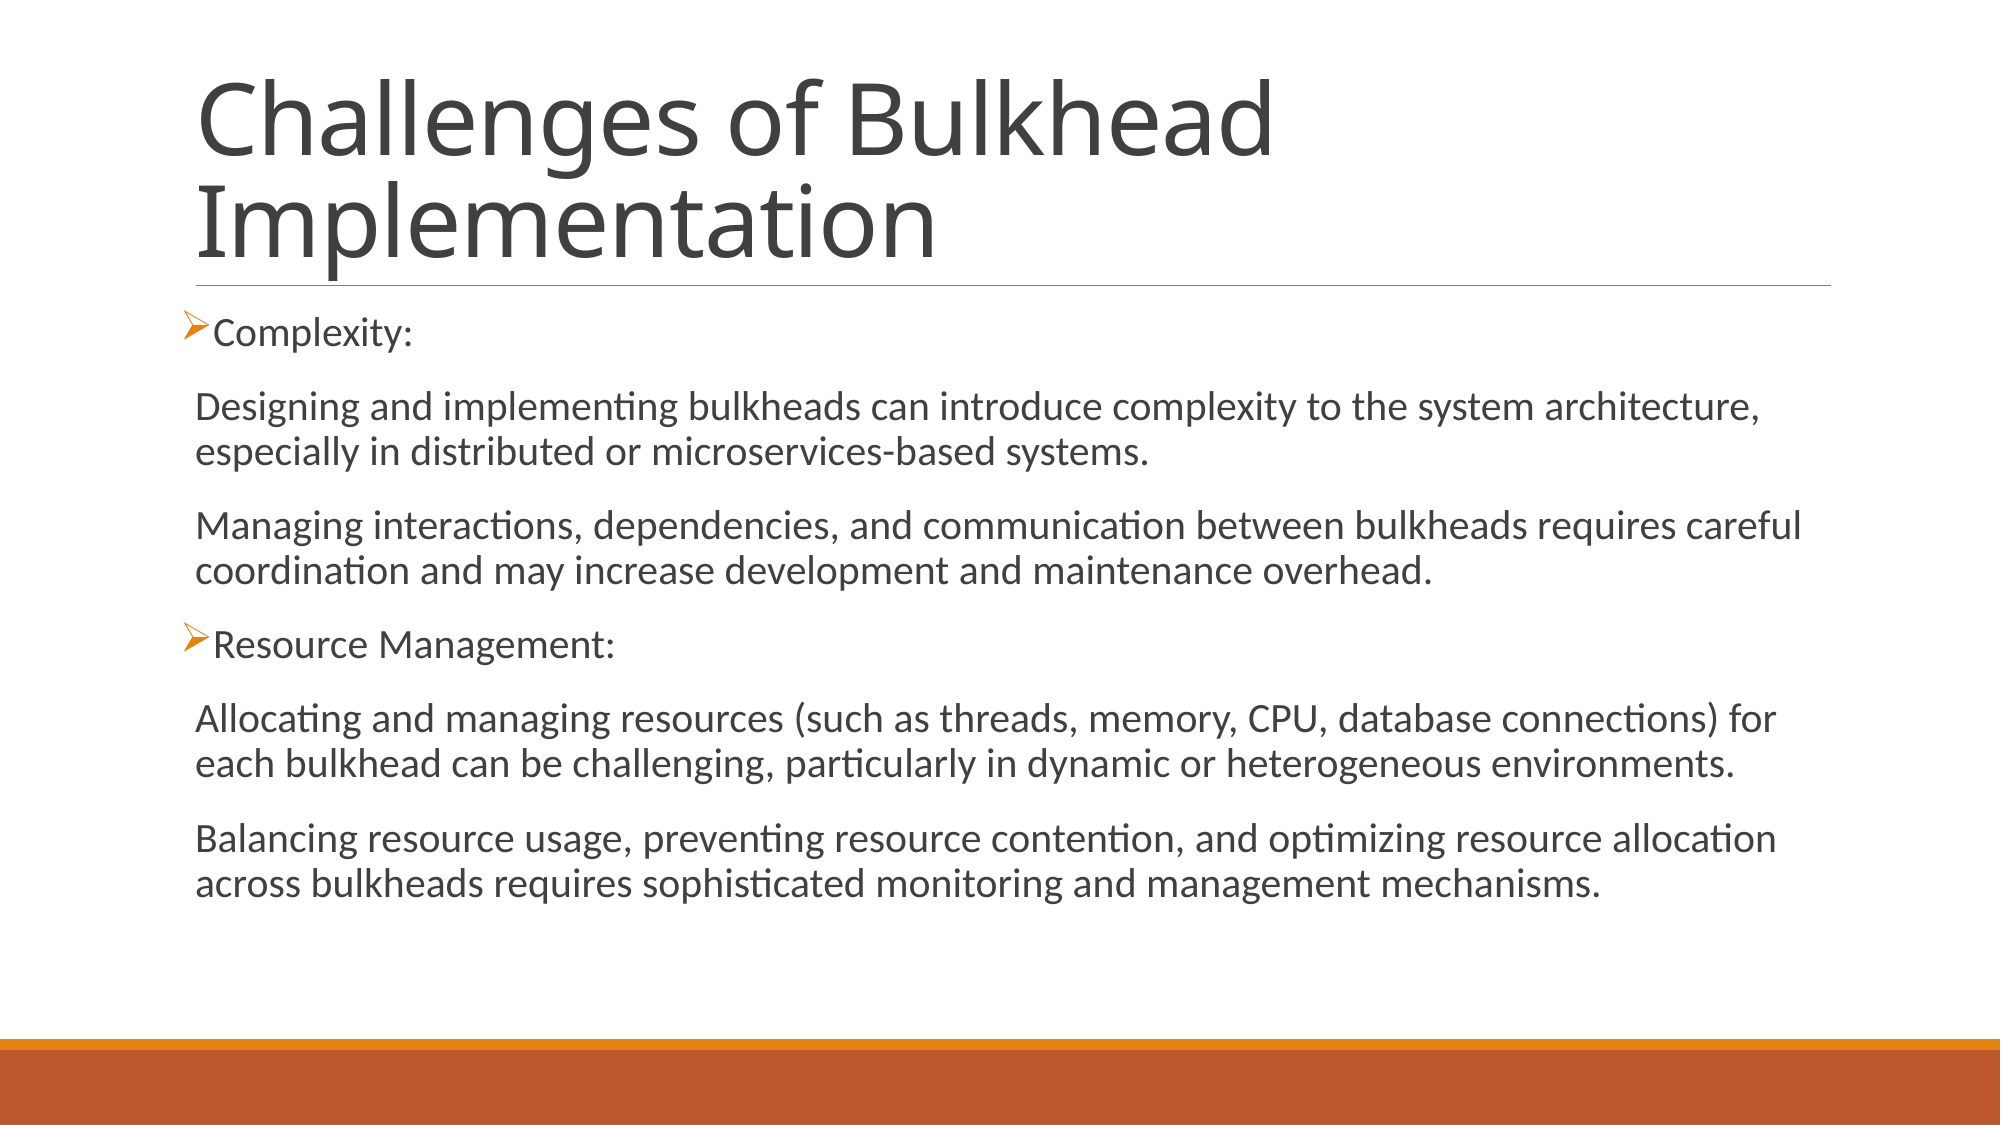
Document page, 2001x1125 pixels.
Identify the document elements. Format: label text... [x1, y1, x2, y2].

list Complexity: Designing and implementing bulkheads can introduce complexity to the system architecture, especially in distributed or microservices-based systems. Managing interactions, dependencies, and communication between bulkheads requires careful coordination and may increase development and maintenance overhead. Resource Management: Allocating and managing resources (such as threads, memory, CPU, database connections) for each bulkhead can be challenging, particularly in dynamic or heterogeneous environments. Balancing resource usage, preventing resource contention, and optimizing resource allocation across bulkheads requires sophisticated monitoring and management mechanisms. [180, 302, 1830, 963]
title Challenges of Bulkhead Implementation [180, 47, 1830, 285]
